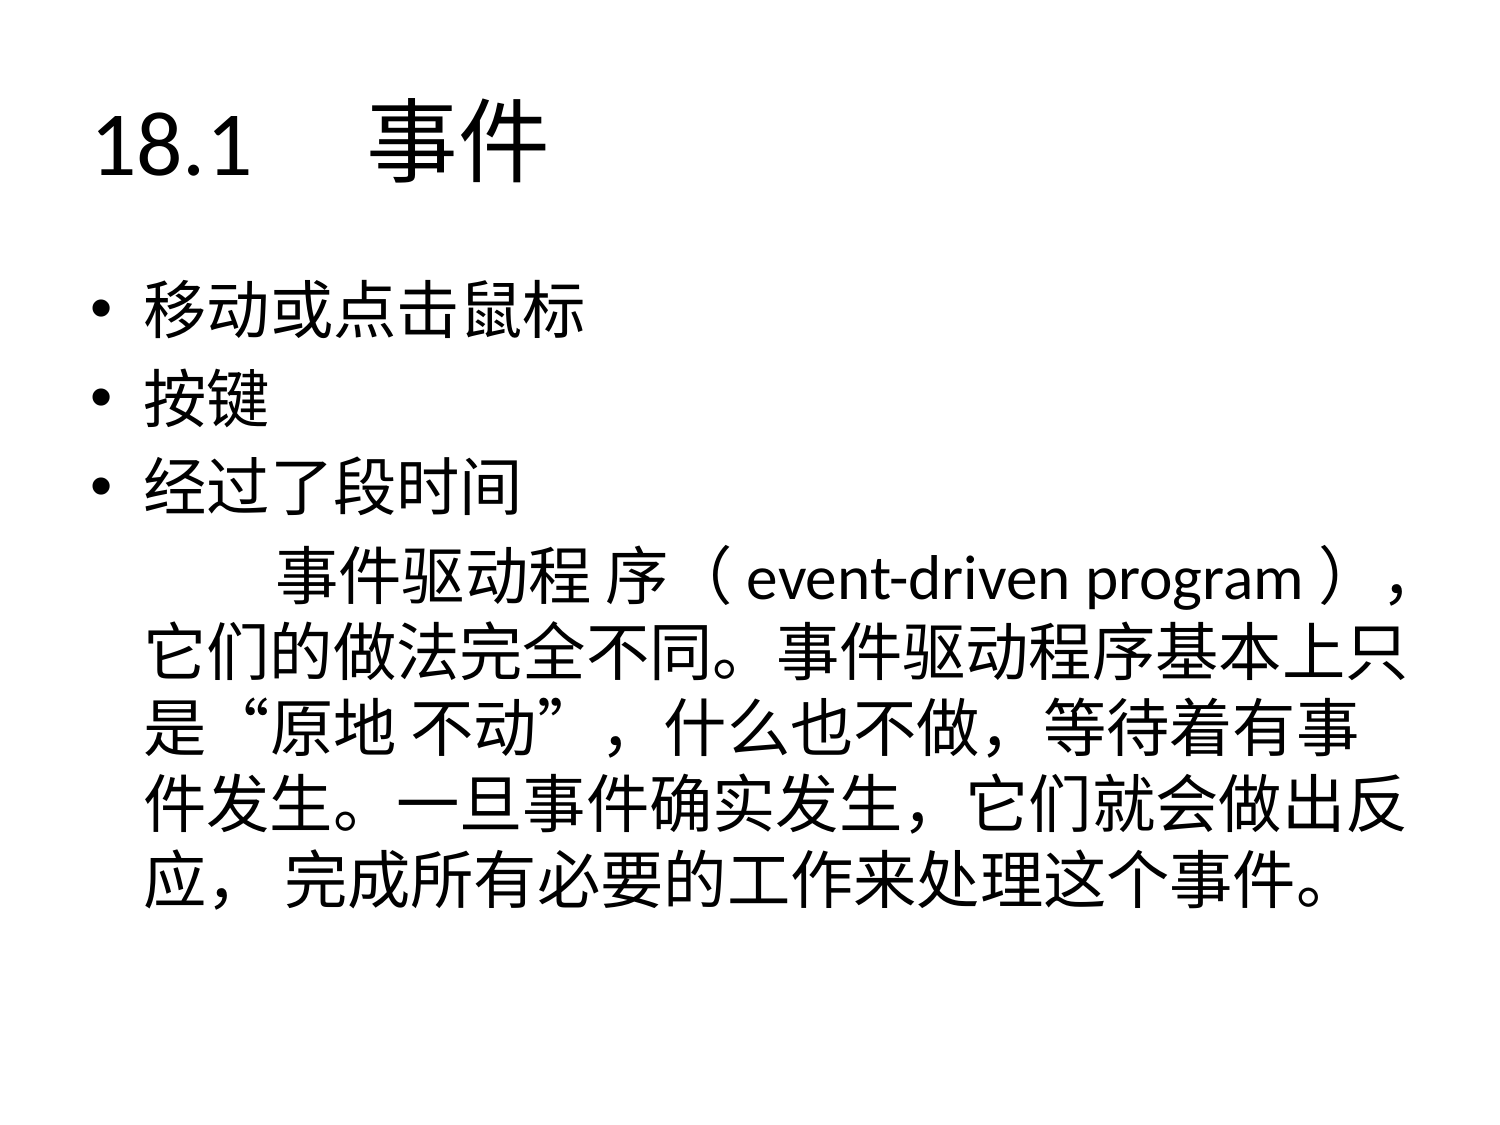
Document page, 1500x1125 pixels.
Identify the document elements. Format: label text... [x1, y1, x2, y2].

title 18.1 事件 [75, 45, 1425, 233]
list 移动或点击鼠标 按键 经过了段时间 事件驱动程 序（event-driven program），它们的做法完全不同。事件驱动程序基本上只是“原地 不动”，什么也不做，等待着有事件发生。一旦事件确实发生，它们就会做出反应， 完成所有必要的工作来处理这个事件。 [75, 262, 1425, 1005]
